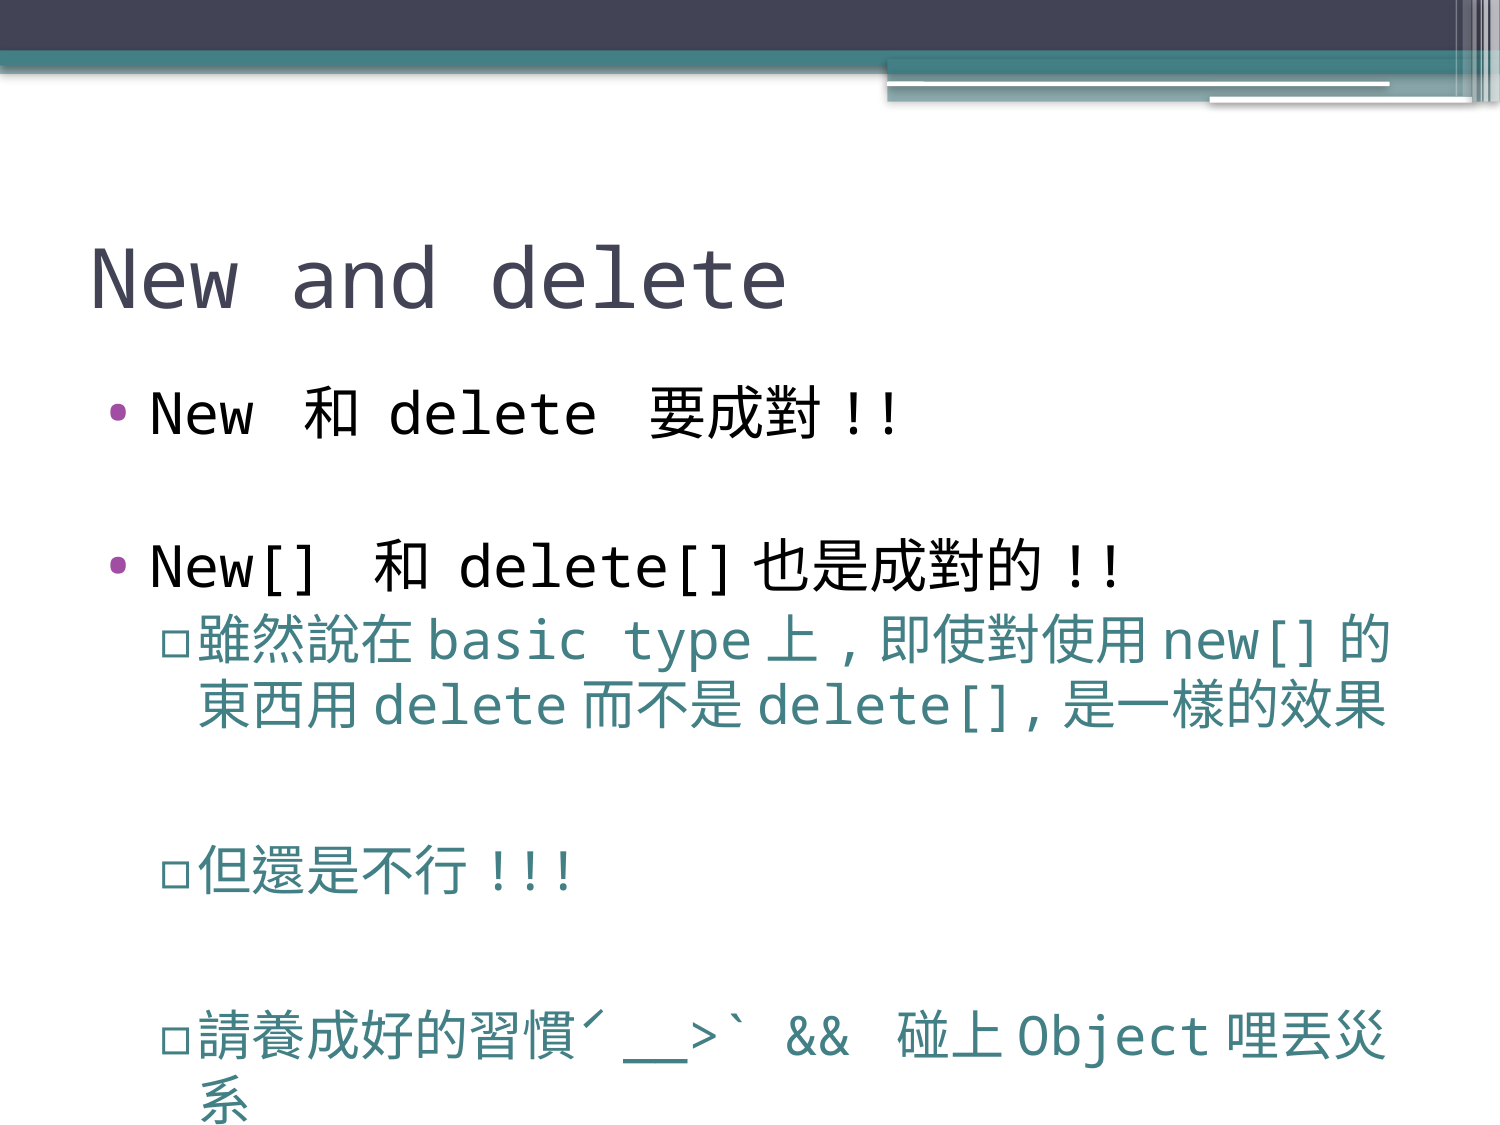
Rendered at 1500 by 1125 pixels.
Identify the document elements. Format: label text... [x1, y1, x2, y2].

list New 和 delete 要成對!! New[] 和 delete[]也是成對的!! 雖然說在basic type上,即使對使用new[]的東西用delete而不是delete[],是一樣的效果 但還是不行!!! 請養成好的習慣ˊ__>ˋ && 碰上Object哩丟災系 [75, 368, 1425, 1079]
title New and delete [75, 187, 1425, 363]
